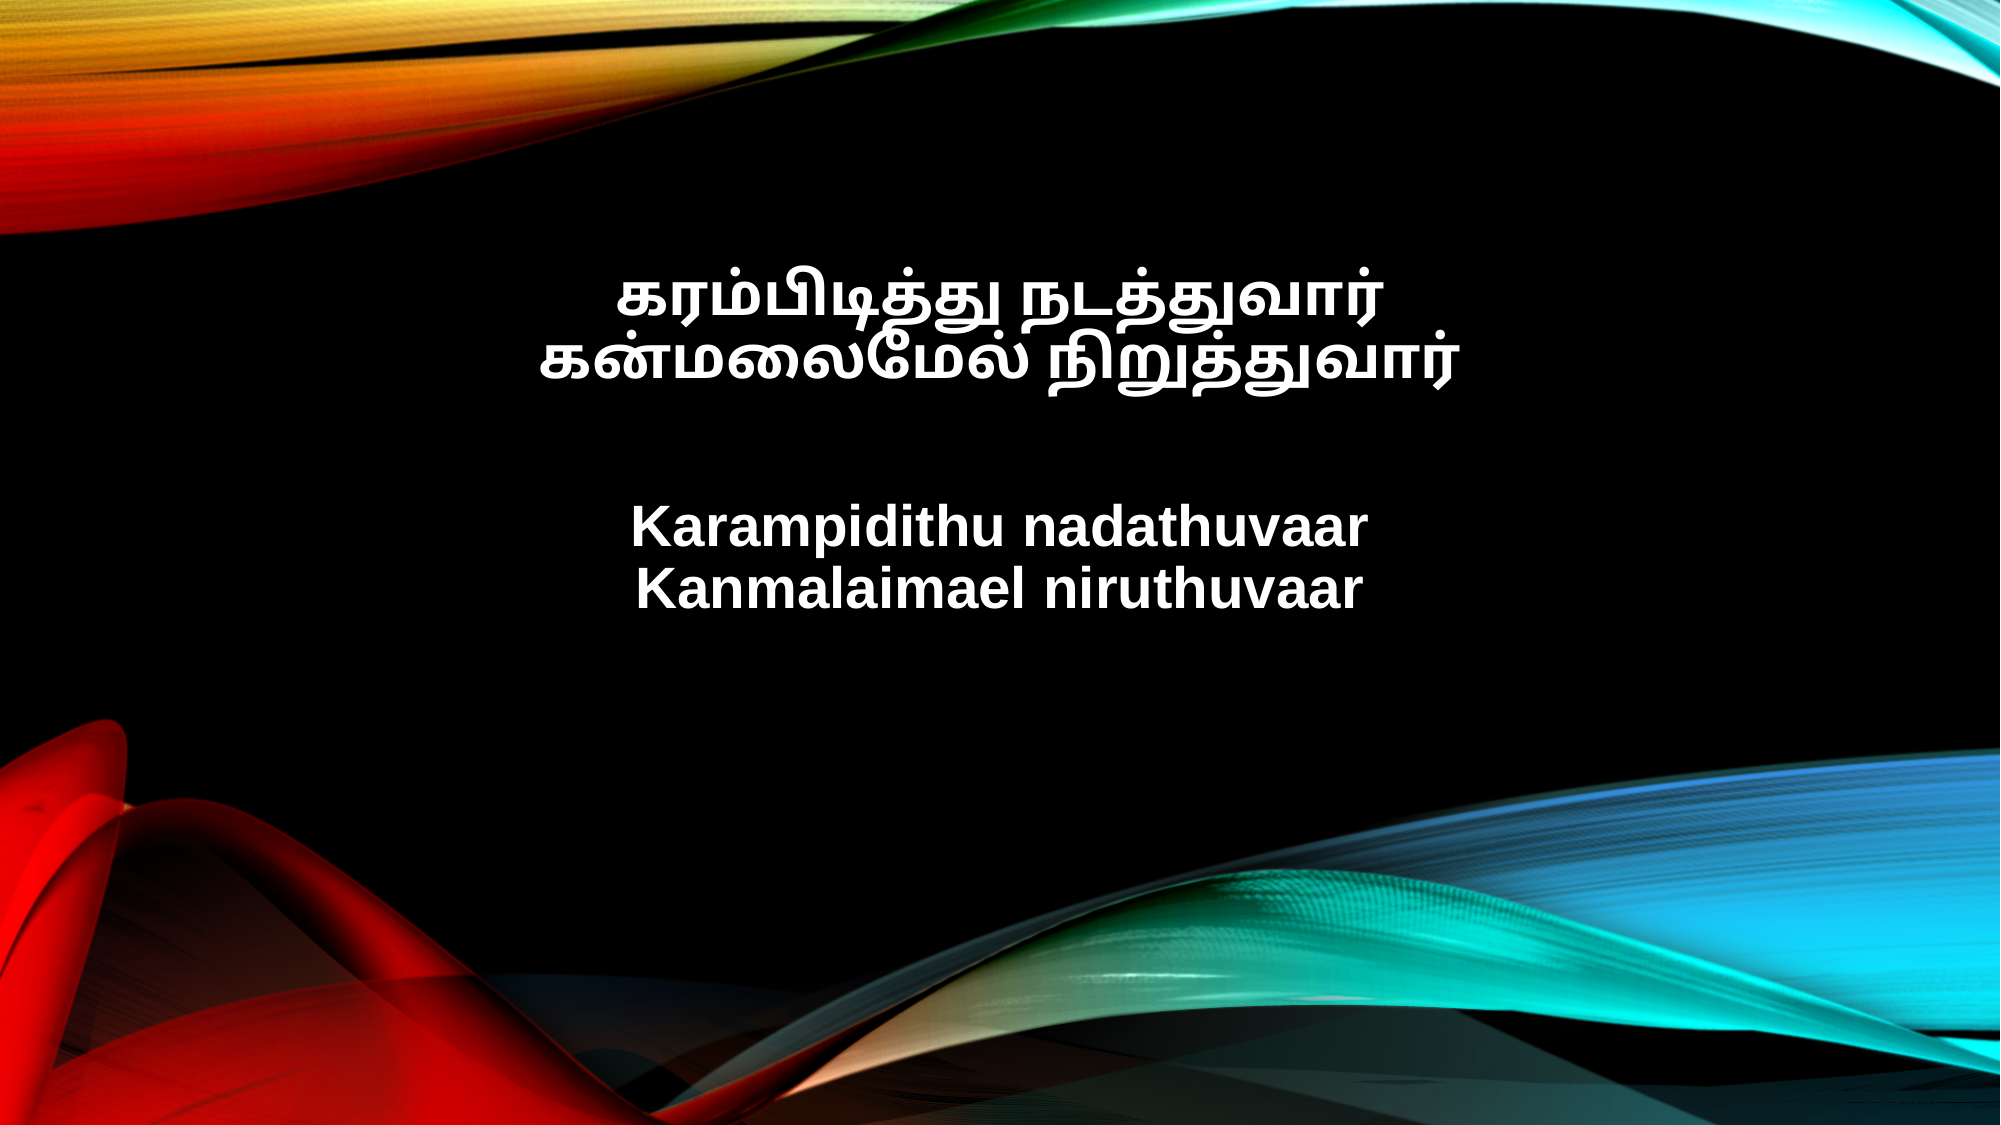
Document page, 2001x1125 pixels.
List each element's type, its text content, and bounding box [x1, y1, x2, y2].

subtitle கரம்பிடித்து நடத்துவார் கன்மலைமேல் நிறுத்துவார் Karampidithu nadathuvaar Kanmalaimael niruthuvaar [0, 0, 2000, 1125]
